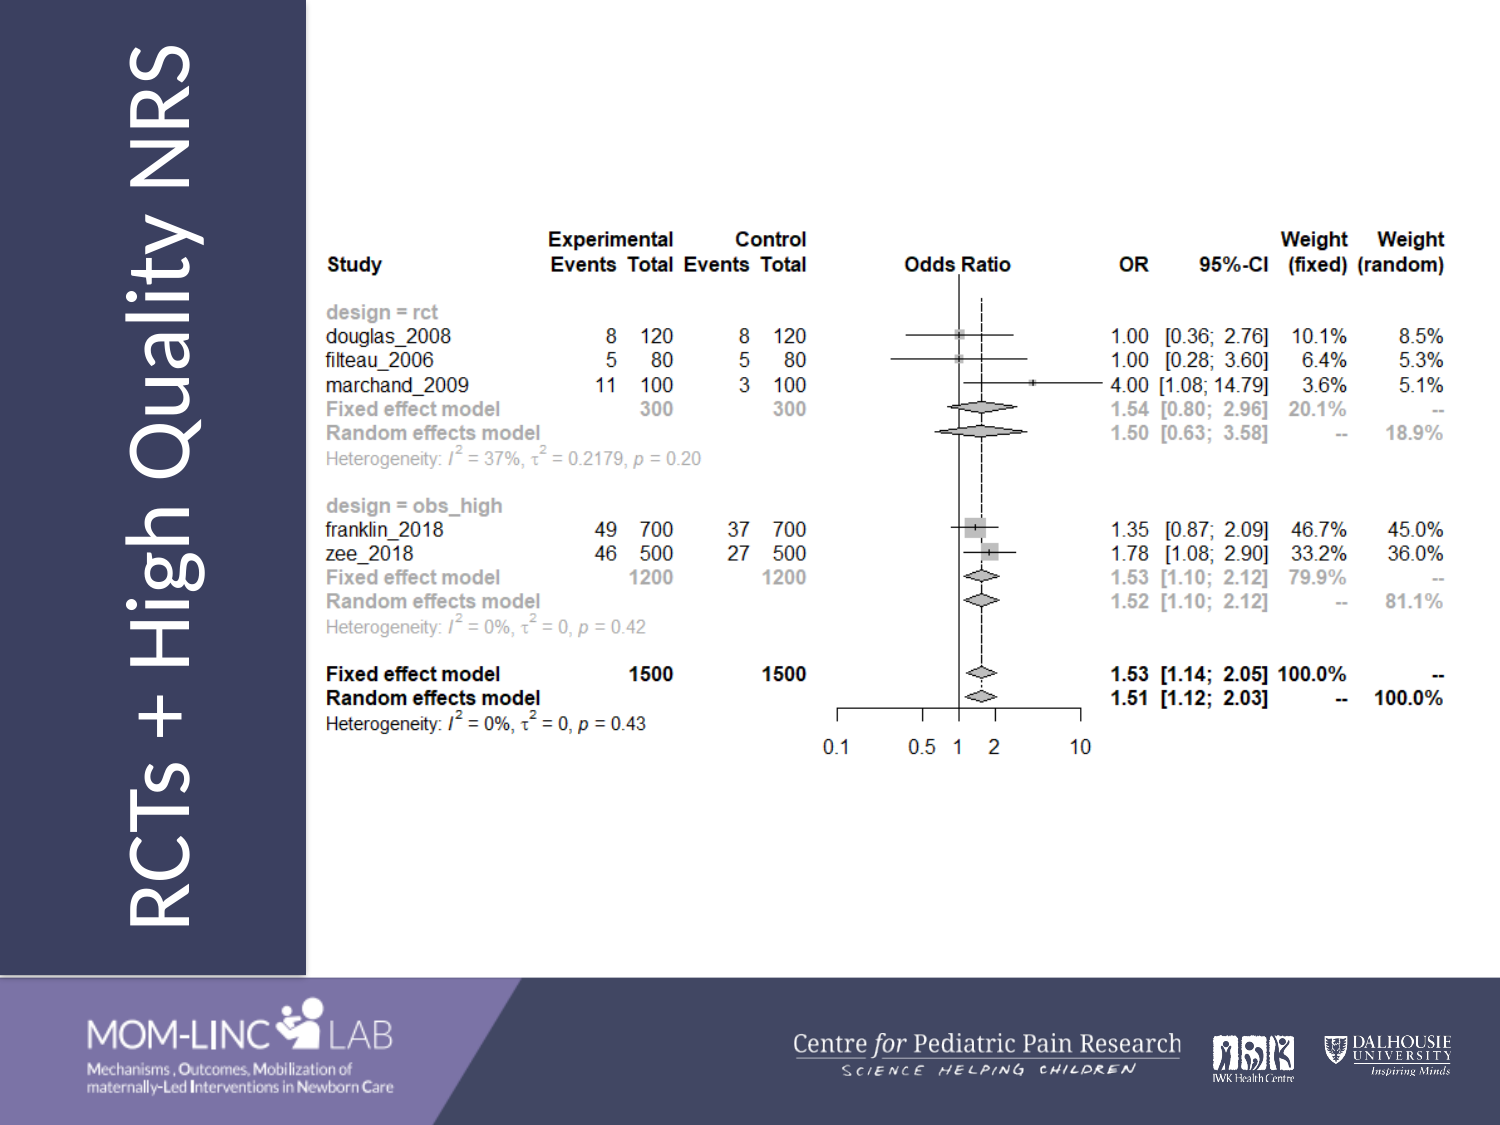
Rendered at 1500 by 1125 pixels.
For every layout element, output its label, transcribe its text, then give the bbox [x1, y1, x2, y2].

picture [321, 223, 1459, 768]
text_box RCTs + High Quality NRS [0, 0, 307, 976]
